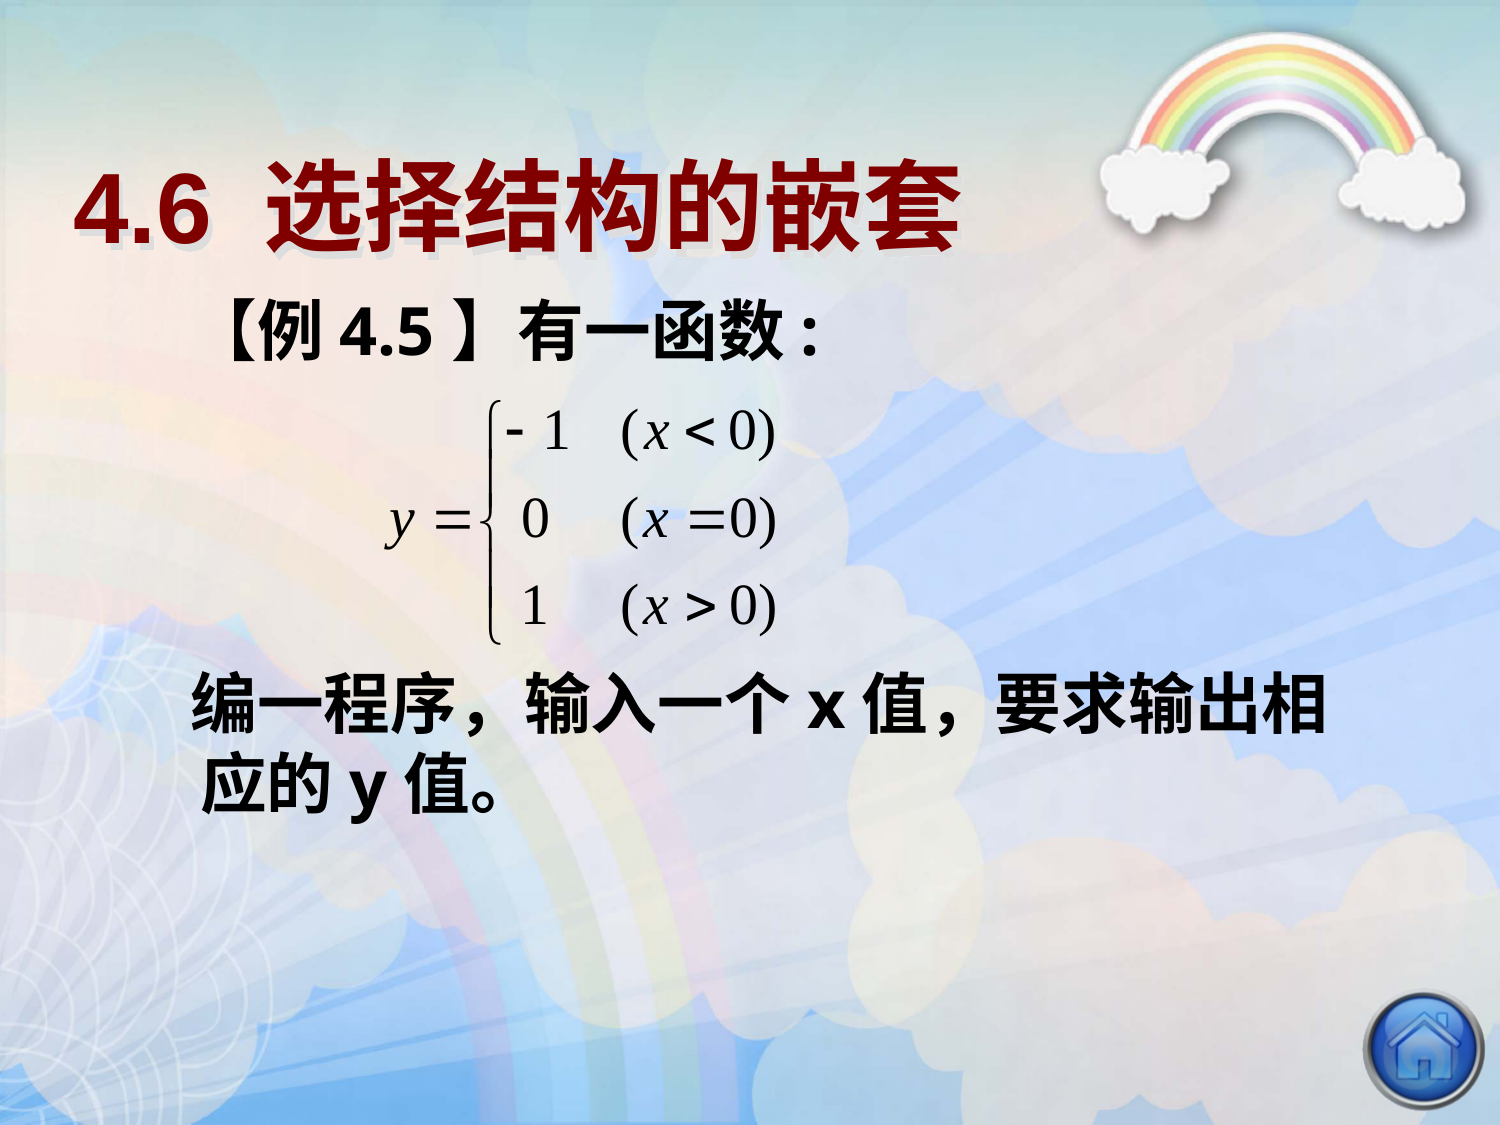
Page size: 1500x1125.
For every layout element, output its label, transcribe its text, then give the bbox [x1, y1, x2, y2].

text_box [374, 386, 786, 659]
picture [0, 1, 1500, 1125]
list 【例4.5】有一函数: 编一程序，输入一个x值，要求输出相应的y值。 [128, 281, 1395, 903]
title 4.6 选择结构的嵌套 [58, 135, 1442, 272]
